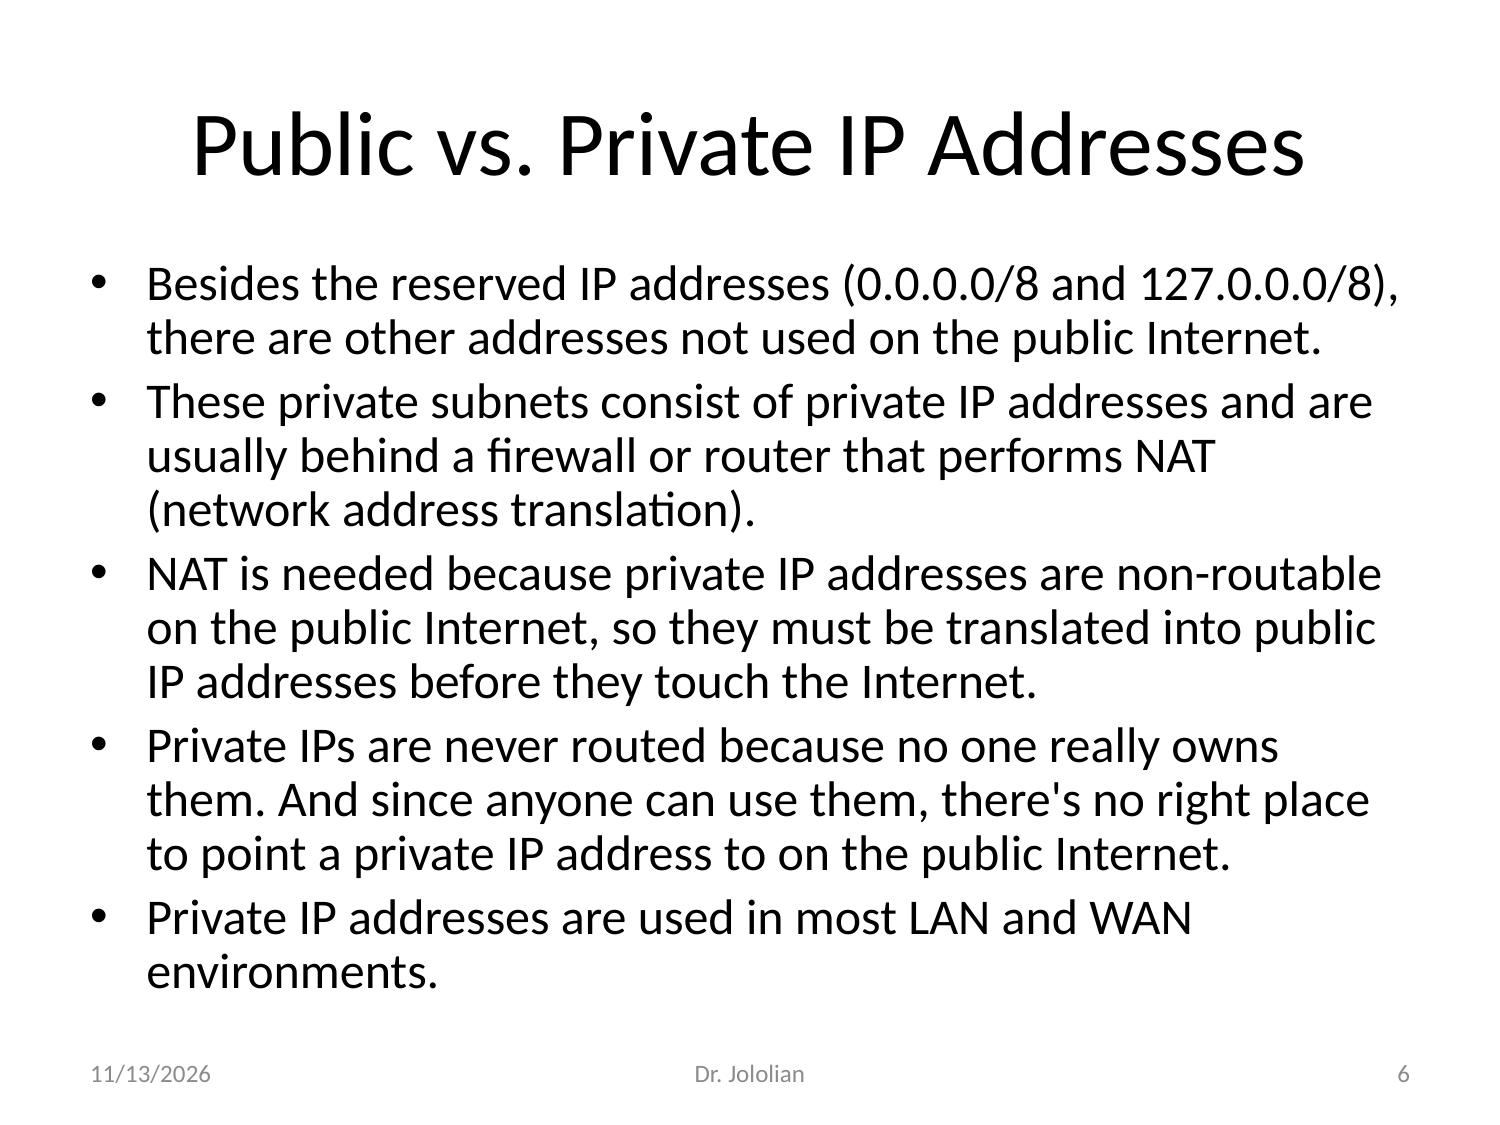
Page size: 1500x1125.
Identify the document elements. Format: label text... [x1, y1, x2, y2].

list Besides the reserved IP addresses (0.0.0.0/8 and 127.0.0.0/8), there are other addresses not used on the public Internet. These private subnets consist of private IP addresses and are usually behind a firewall or router that performs NAT (network address translation). NAT is needed because private IP addresses are non-routable on the public Internet, so they must be translated into public IP addresses before they touch the Internet. Private IPs are never routed because no one really owns them. And since anyone can use them, there's no right place to point a private IP address to on the public Internet. Private IP addresses are used in most LAN and WAN environments. [75, 249, 1425, 1005]
footer Dr. Jololian [512, 1042, 988, 1103]
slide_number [75, 1042, 425, 1103]
title Public vs. Private IP Addresses [75, 45, 1425, 233]
slide_number 6 [1074, 1042, 1425, 1103]
